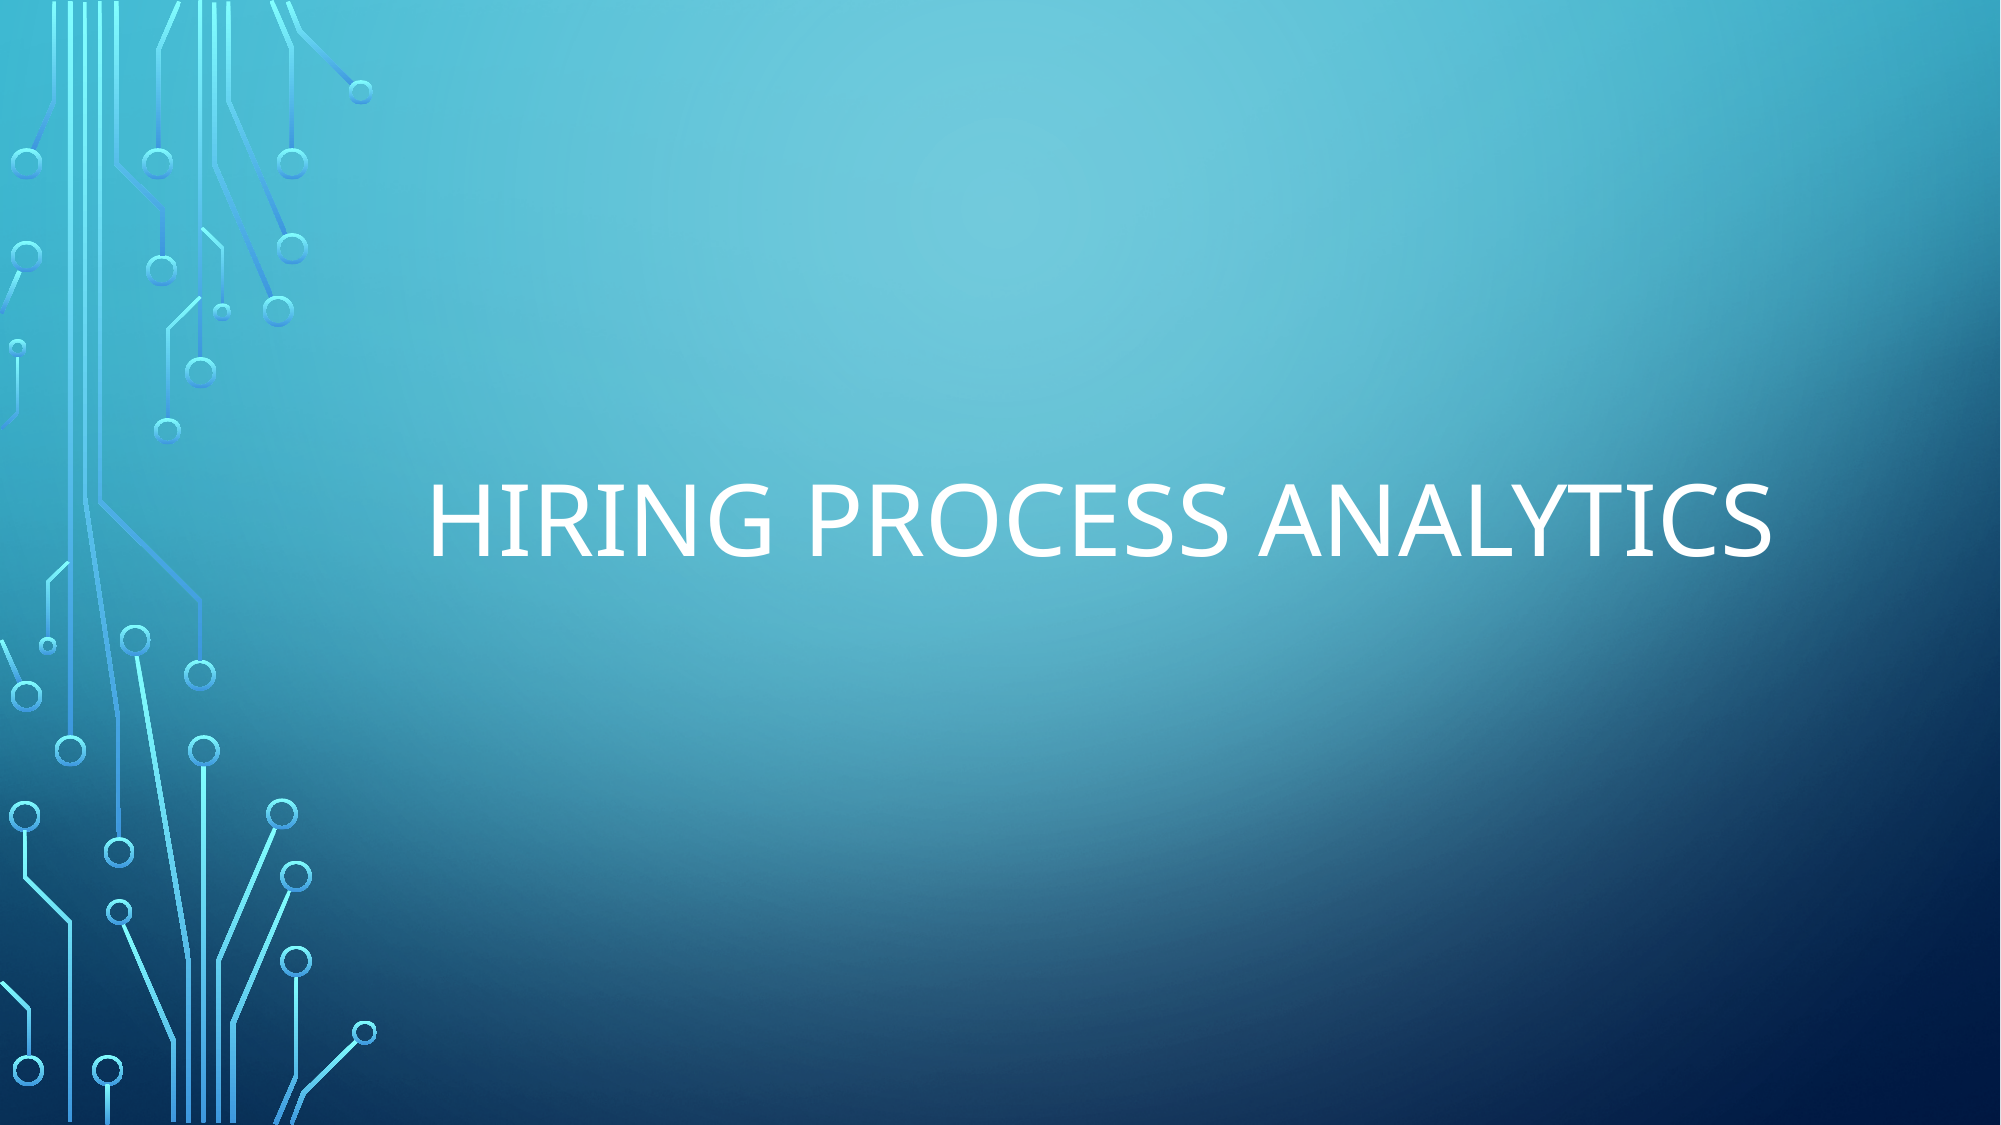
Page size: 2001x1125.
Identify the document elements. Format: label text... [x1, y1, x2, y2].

title Hiring Process Analytics [409, 116, 1944, 586]
